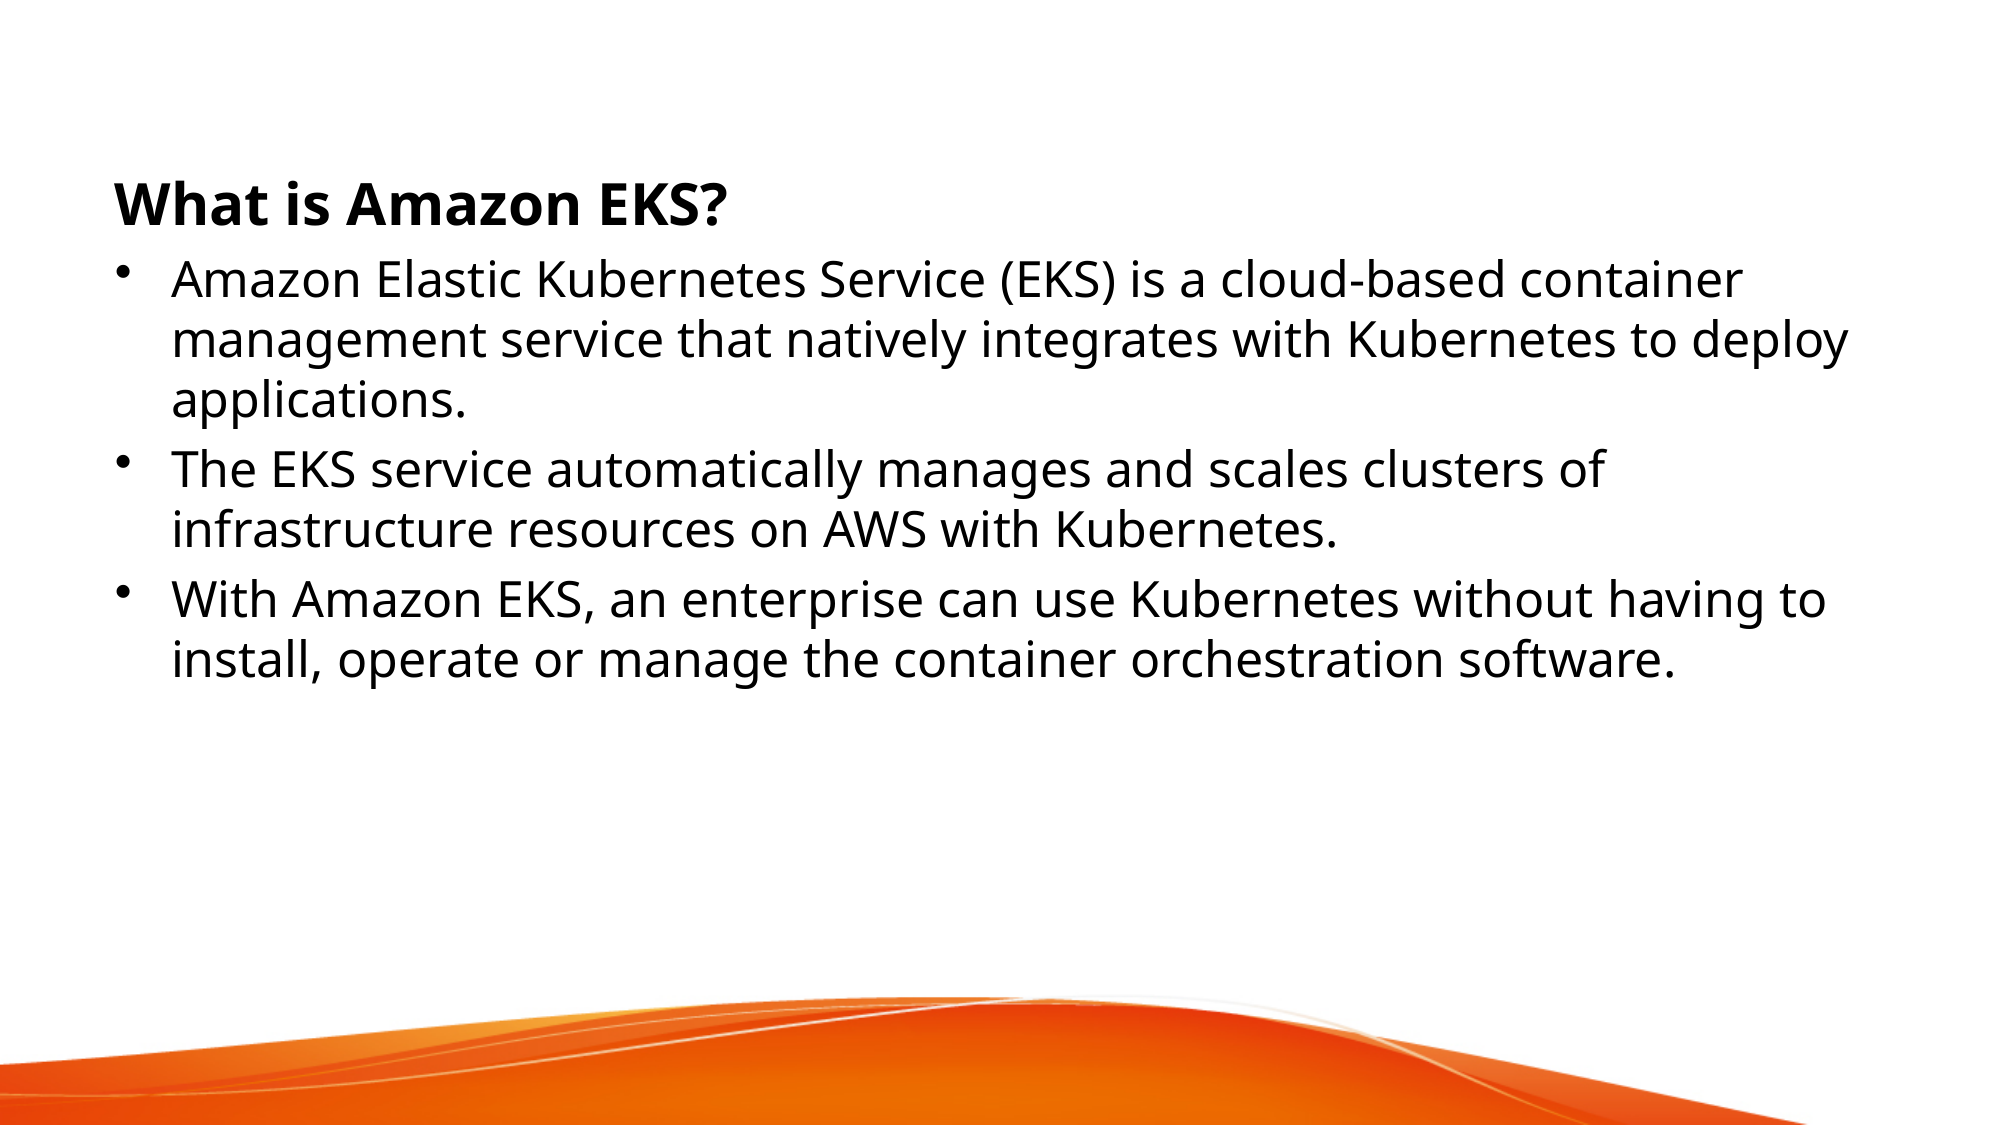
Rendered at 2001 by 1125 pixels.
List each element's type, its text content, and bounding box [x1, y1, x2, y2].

picture [0, 0, 2000, 1125]
list What is Amazon EKS? Amazon Elastic Kubernetes Service (EKS) is a cloud-based container management service that natively integrates with Kubernetes to deploy applications. The EKS service automatically manages and scales clusters of infrastructure resources on AWS with Kubernetes. With Amazon EKS, an enterprise can use Kubernetes without having to install, operate or manage the container orchestration software. [99, 159, 1901, 1006]
